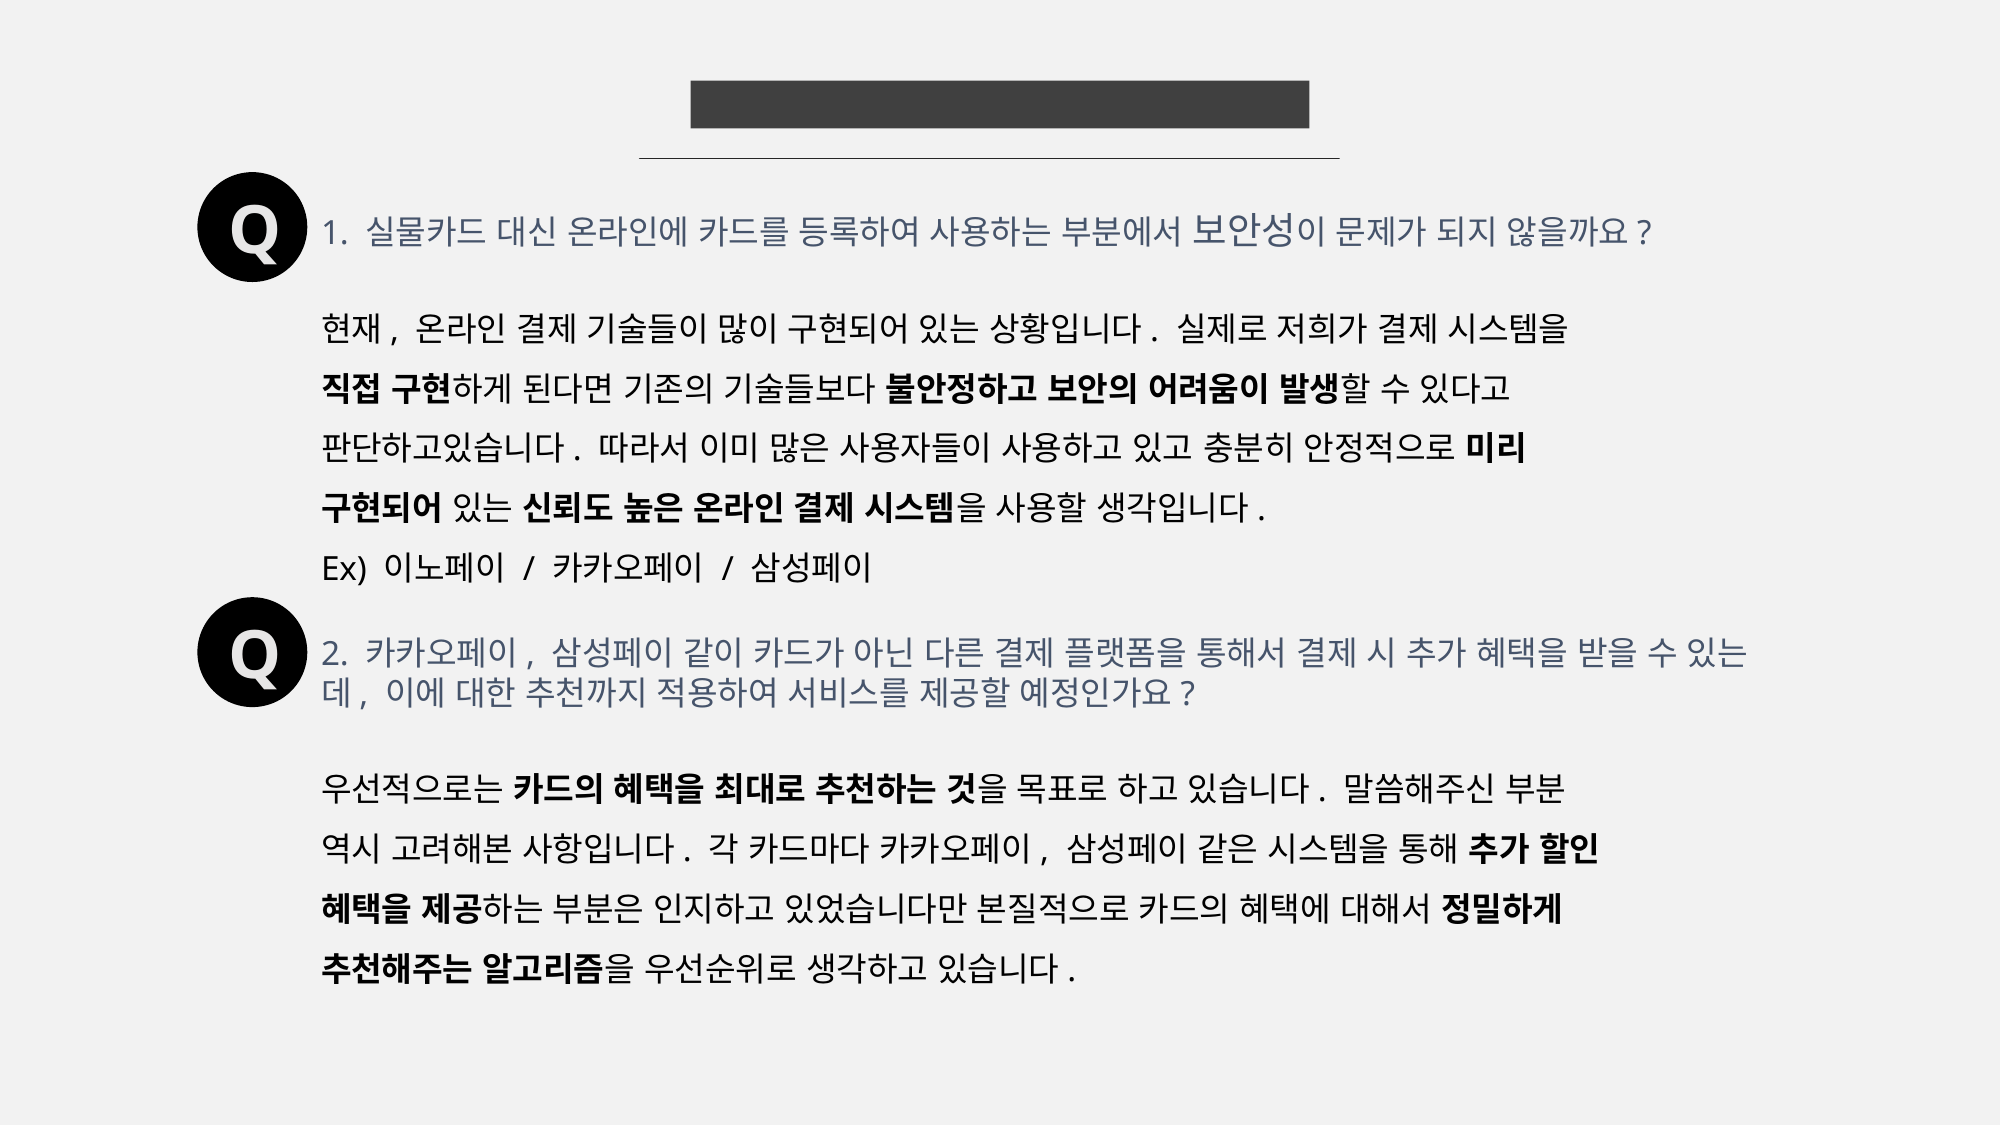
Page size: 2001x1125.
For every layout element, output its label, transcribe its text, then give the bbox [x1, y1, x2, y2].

text_box 2. 카카오페이, 삼성페이 같이 카드가 아닌 다른 결제 플랫폼을 통해서 결제 시 추가 혜택을 받을 수 있는데, 이에 대한 추천까지 적용하여 서비스를 제공할 예정인가요? [306, 624, 1802, 719]
text_box 우선적으로는 카드의 혜택을 최대로 추천하는 것을 목표로 하고 있습니다. 말씀해주신 부분 역시 고려해본 사항입니다. 각 카드마다 카카오페이, 삼성페이 같은 시스템을 통해 추가 할인 혜택을 제공하는 부분은 인지하고 있었습니다만 본질적으로 카드의 혜택에 대해서 정밀하게 추천해주는 알고리즘을 우선순위로 생각하고 있습니다. [306, 740, 1646, 995]
text_box [1139, 80, 1310, 129]
text_box 1. 실물카드 대신 온라인에 카드를 등록하여 사용하는 부분에서 보안성이 문제가 되지 않을까요? [306, 199, 1802, 260]
text_box 현재, 온라인 결제 기술들이 많이 구현되어 있는 상황입니다. 실제로 저희가 결제 시스템을 직접 구현하게 된다면 기존의 기술들보다 불안정하고 보안의 어려움이 발생할 수 있다고 판단하고있습니다. 따라서 이미 많은 사용자들이 사용하고 있고 충분히 안정적으로 미리 구현되어 있는 신뢰도 높은 온라인 결제 시스템을 사용할 생각입니다. Ex) 이노페이 / 카카오페이 / 삼성페이 [306, 280, 1646, 595]
text_box Q [197, 172, 308, 283]
text_box 질 의 응 답 [875, 74, 1139, 130]
text_box [690, 80, 875, 129]
text_box Q [197, 597, 308, 708]
